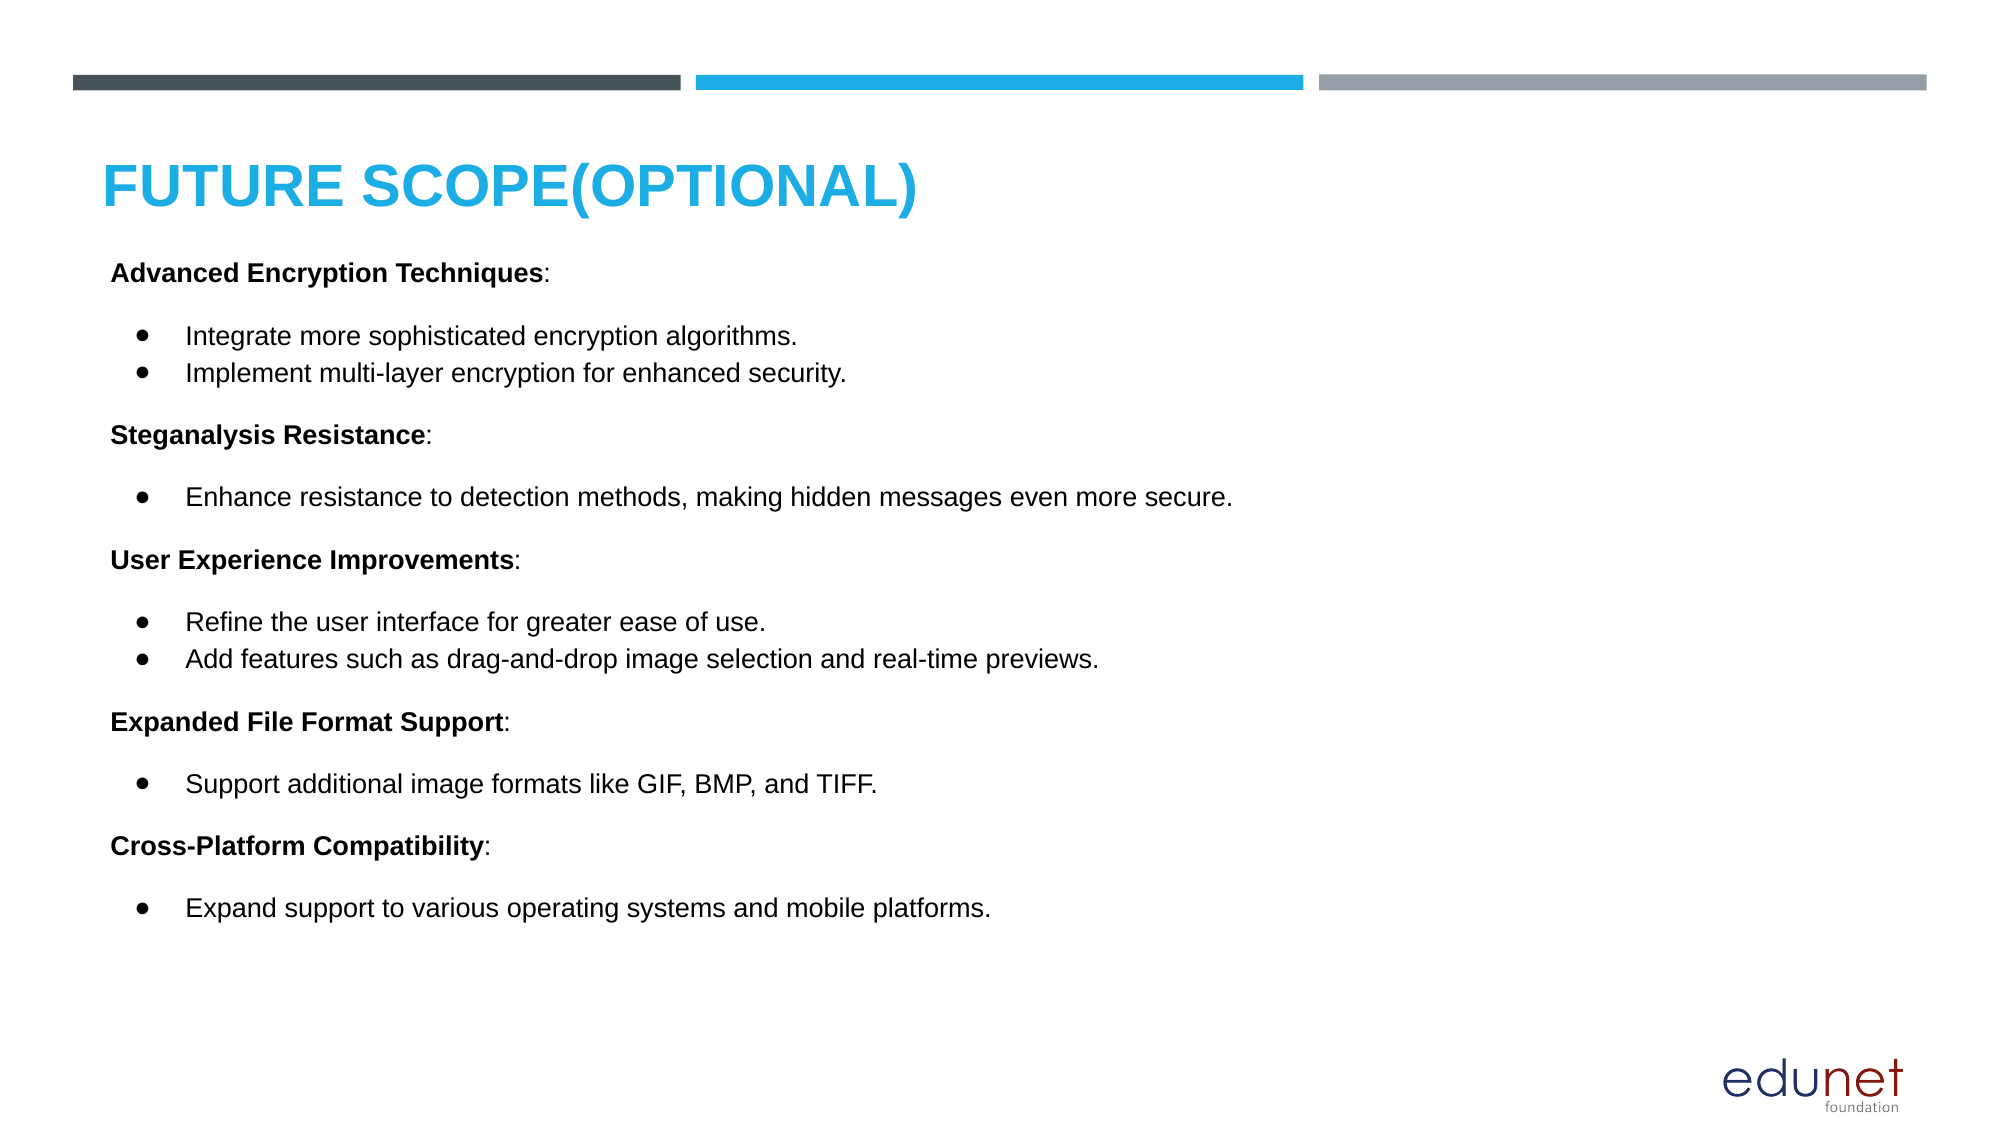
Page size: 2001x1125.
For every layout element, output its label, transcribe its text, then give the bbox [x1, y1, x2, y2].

text_box FUTURE SCOPE(OPTIONAL) [87, 138, 1898, 226]
picture [1719, 1056, 1905, 1116]
list Advanced Encryption Techniques: Integrate more sophisticated encryption algorithms. Implement multi-layer encryption for enhanced security. Steganalysis Resistance: Enhance resistance to detection methods, making hidden messages even more secure. User Experience Improvements: Refine the user interface for greater ease of use. Add features such as drag-and-drop image selection and real-time previews. Expanded File Format Support: Support additional image formats like GIF, BMP, and TIFF. Cross-Platform Compatibility: Expand support to various operating systems and mobile platforms. [95, 213, 1905, 981]
